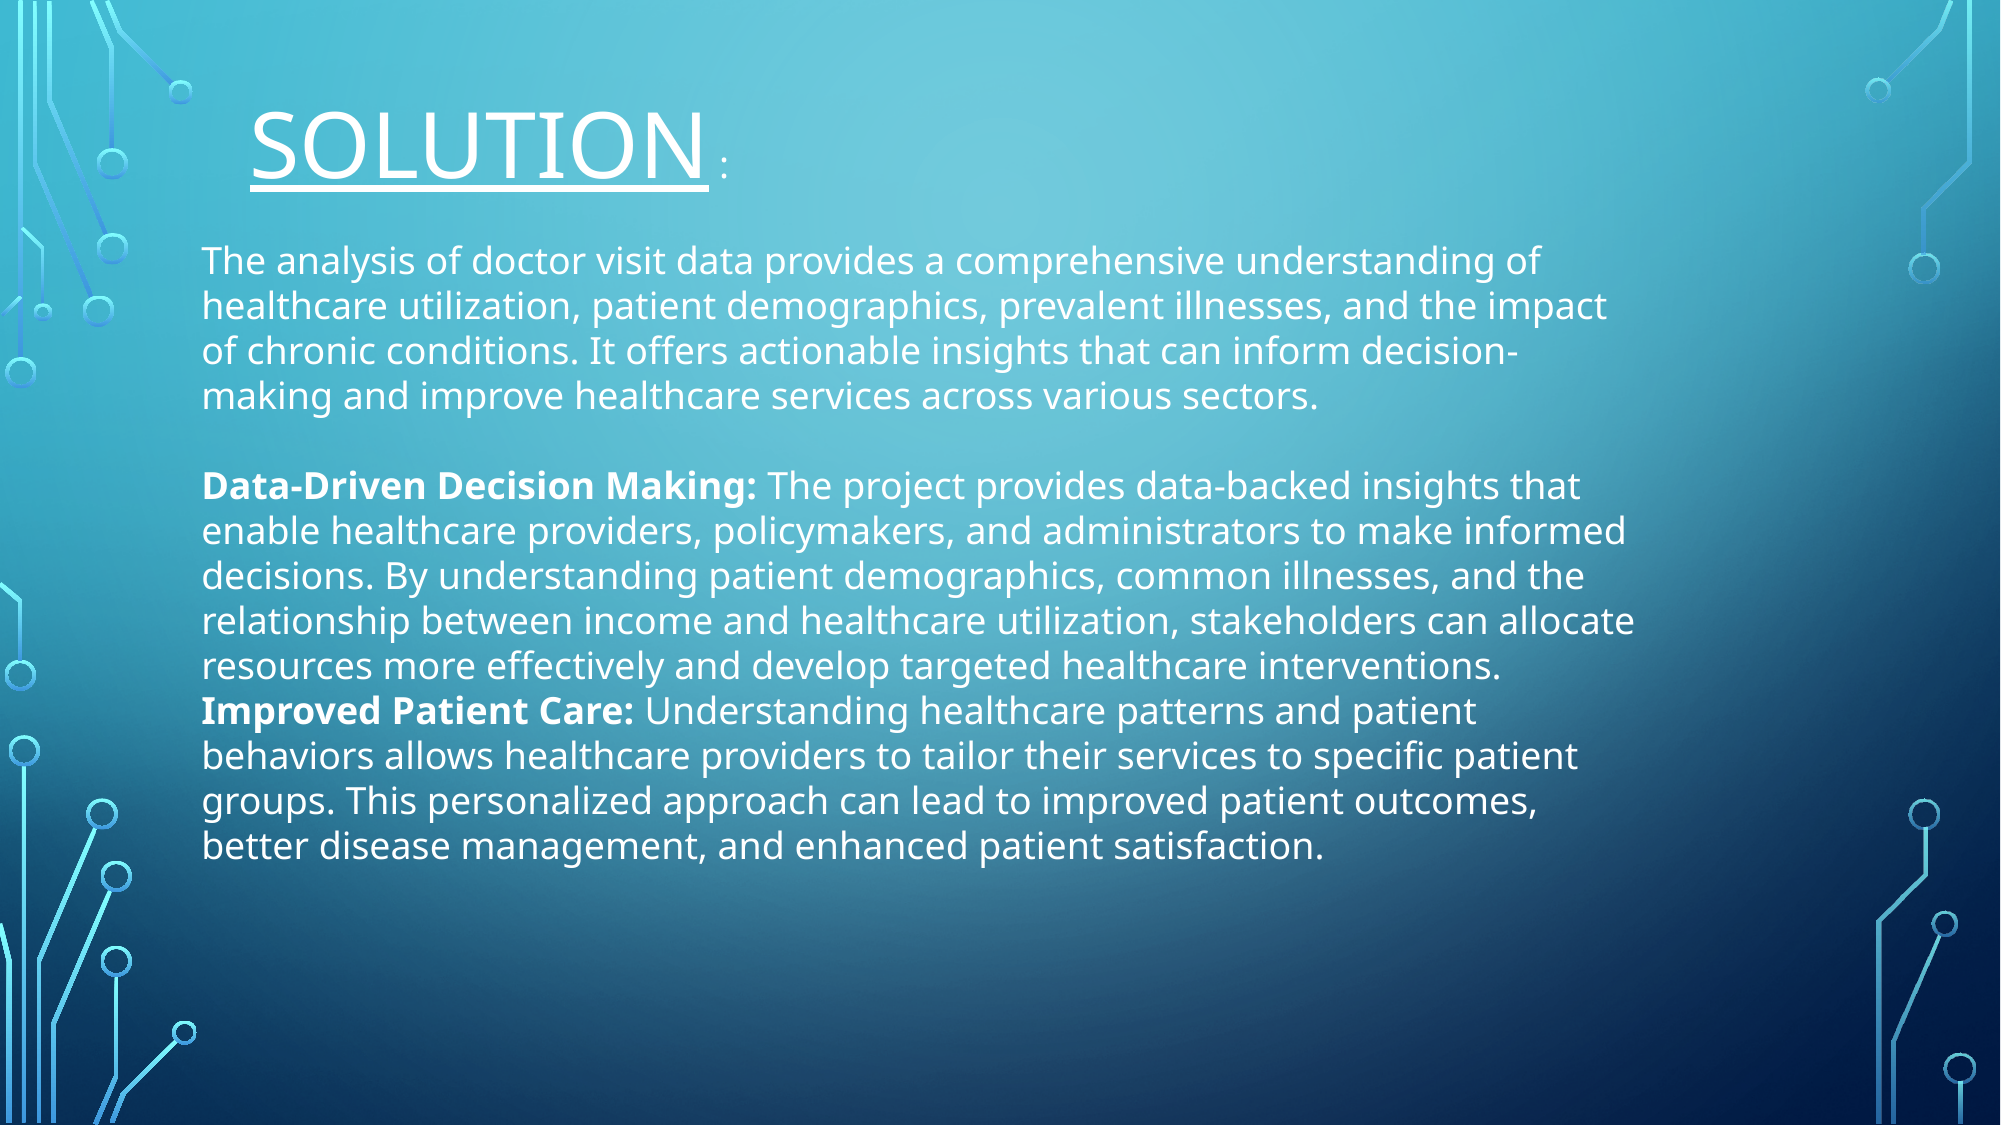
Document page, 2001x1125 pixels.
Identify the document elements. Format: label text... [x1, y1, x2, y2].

text_box The analysis of doctor visit data provides a comprehensive understanding of healthcare utilization, patient demographics, prevalent illnesses, and the impact of chronic conditions. It offers actionable insights that can inform decision-making and improve healthcare services across various sectors. Data-Driven Decision Making: The project provides data-backed insights that enable healthcare providers, policymakers, and administrators to make informed decisions. By understanding patient demographics, common illnesses, and the relationship between income and healthcare utilization, stakeholders can allocate resources more effectively and develop targeted healthcare interventions. Improved Patient Care: Understanding healthcare patterns and patient behaviors allows healthcare providers to tailor their services to specific patient groups. This personalized approach can lead to improved patient outcomes, better disease management, and enhanced patient satisfaction. [186, 229, 1661, 920]
text_box SOLUTION : [234, 79, 1028, 205]
